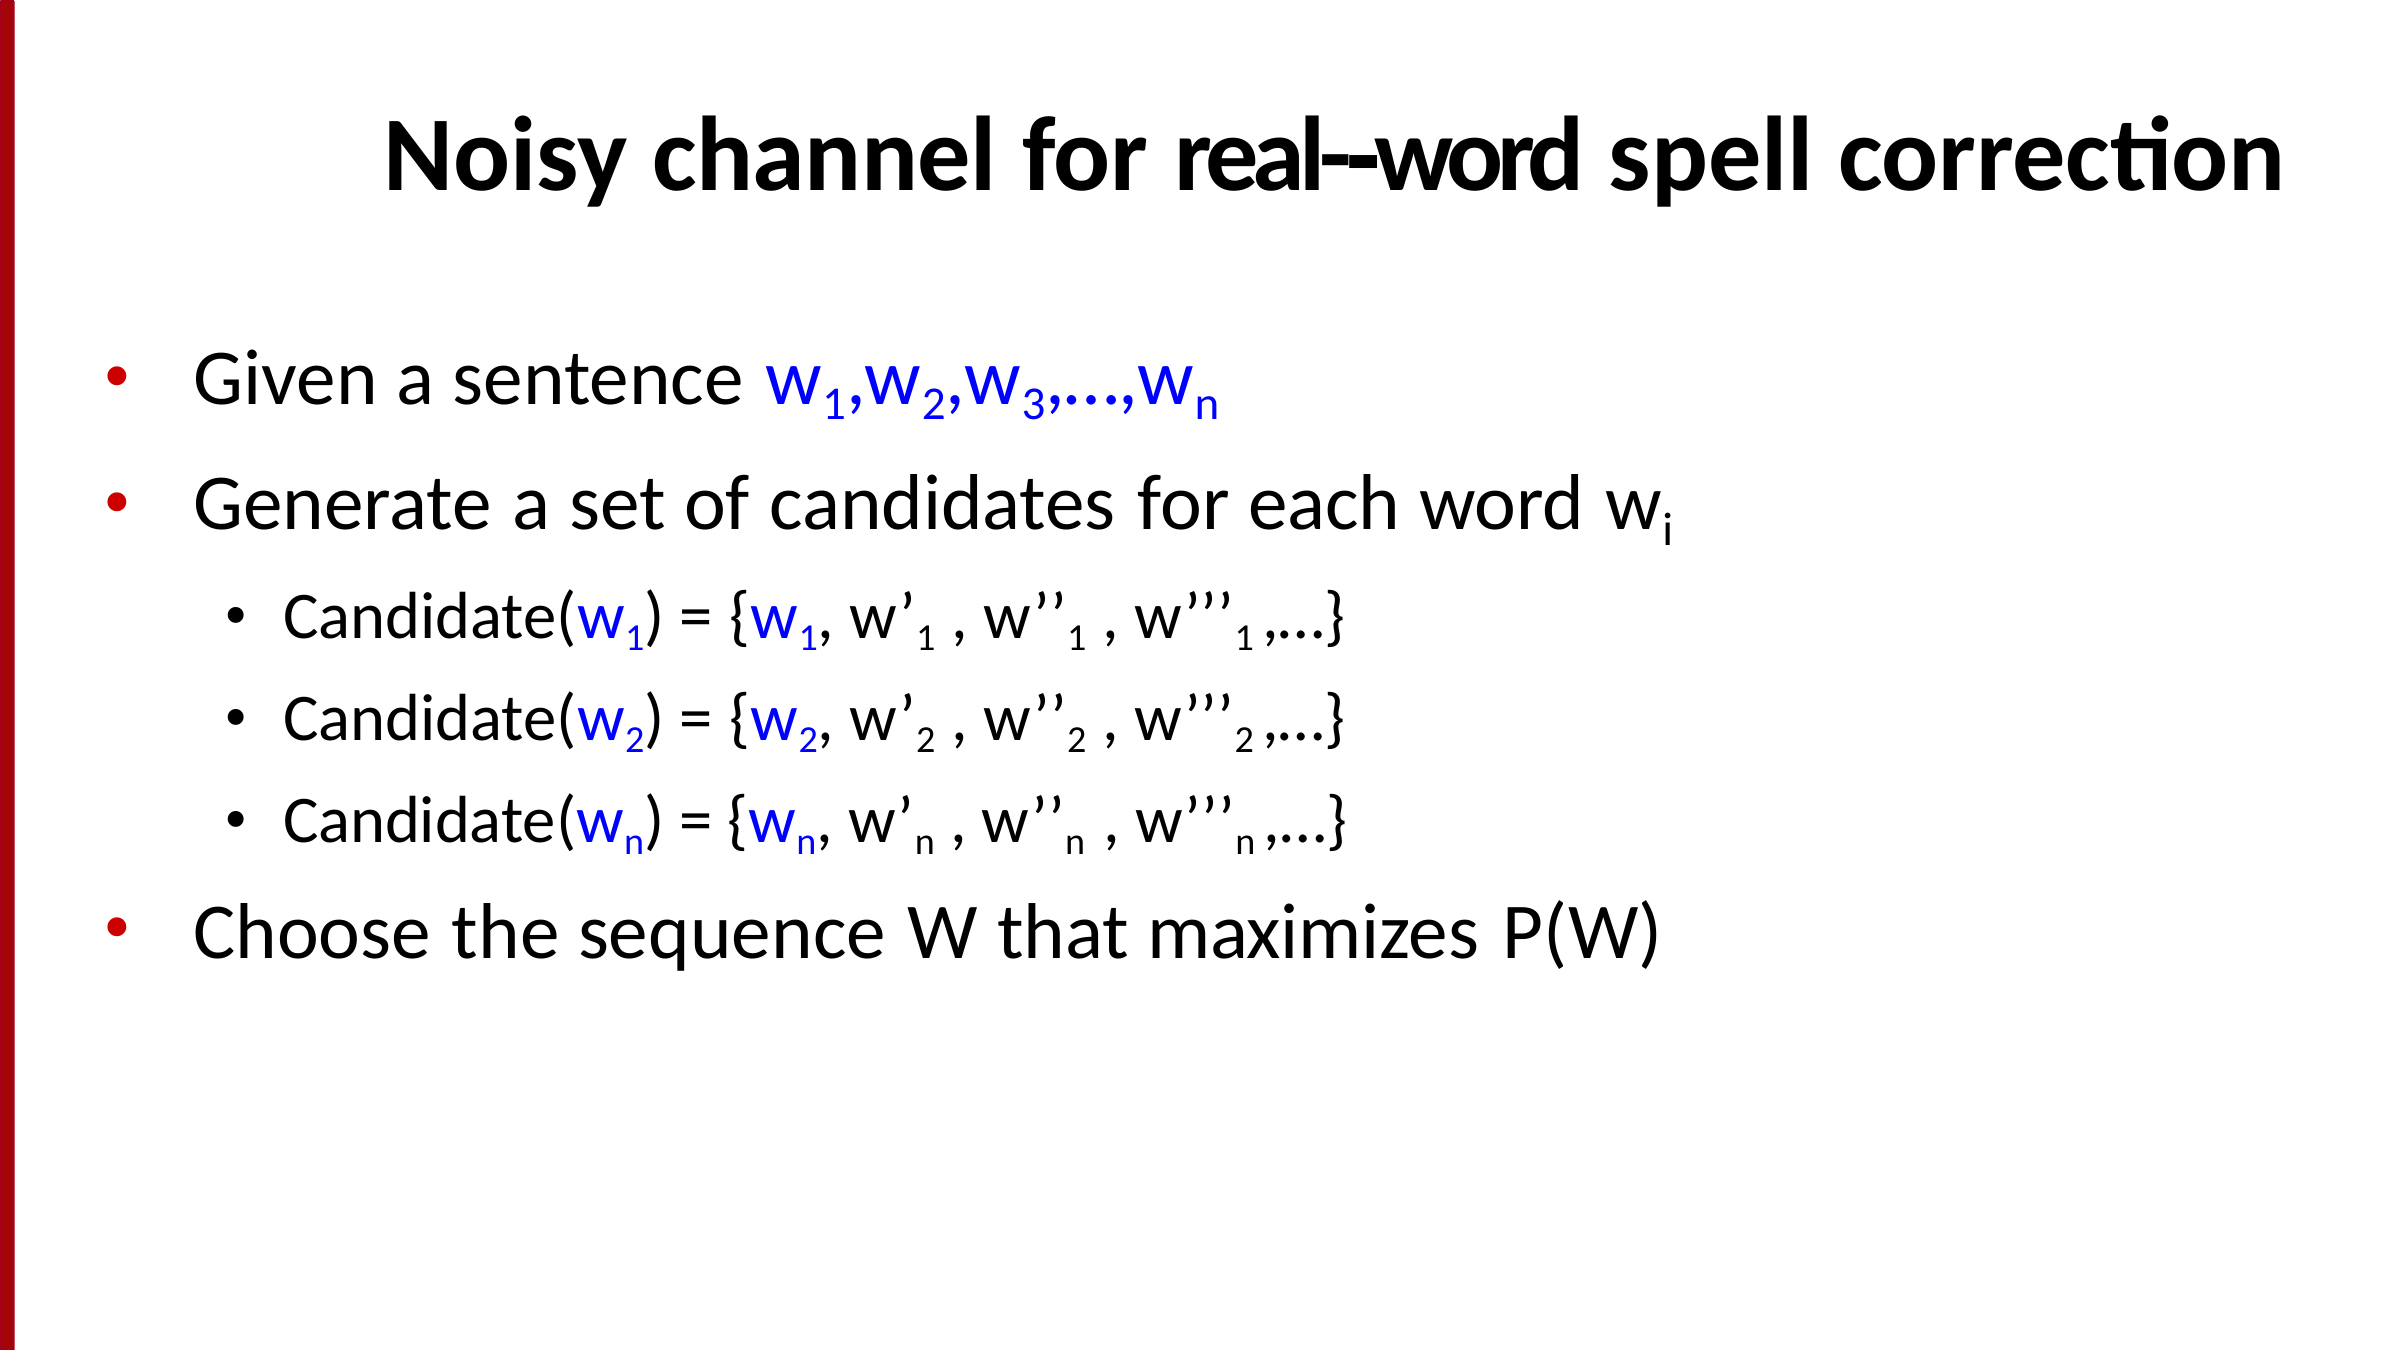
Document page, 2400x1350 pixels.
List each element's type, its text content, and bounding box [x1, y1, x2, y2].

title Noisy channel for real-­‐word spell correction [79, 82, 2321, 310]
text_box Given a sentence w1,w2,w3,…,wn Generate a set of candidates for each word wi Candidate(w1) = {w1, w’1 , w’’1 , w’’’1 ,…} Candidate(w2) = {w2, w’2 , w’’2 , w’’’2 ,…} Candidate(wn) = {wn, w’n , w’’n , w’’’n ,…} Choose the sequence W that maximizes P(W) [95, 301, 1694, 975]
